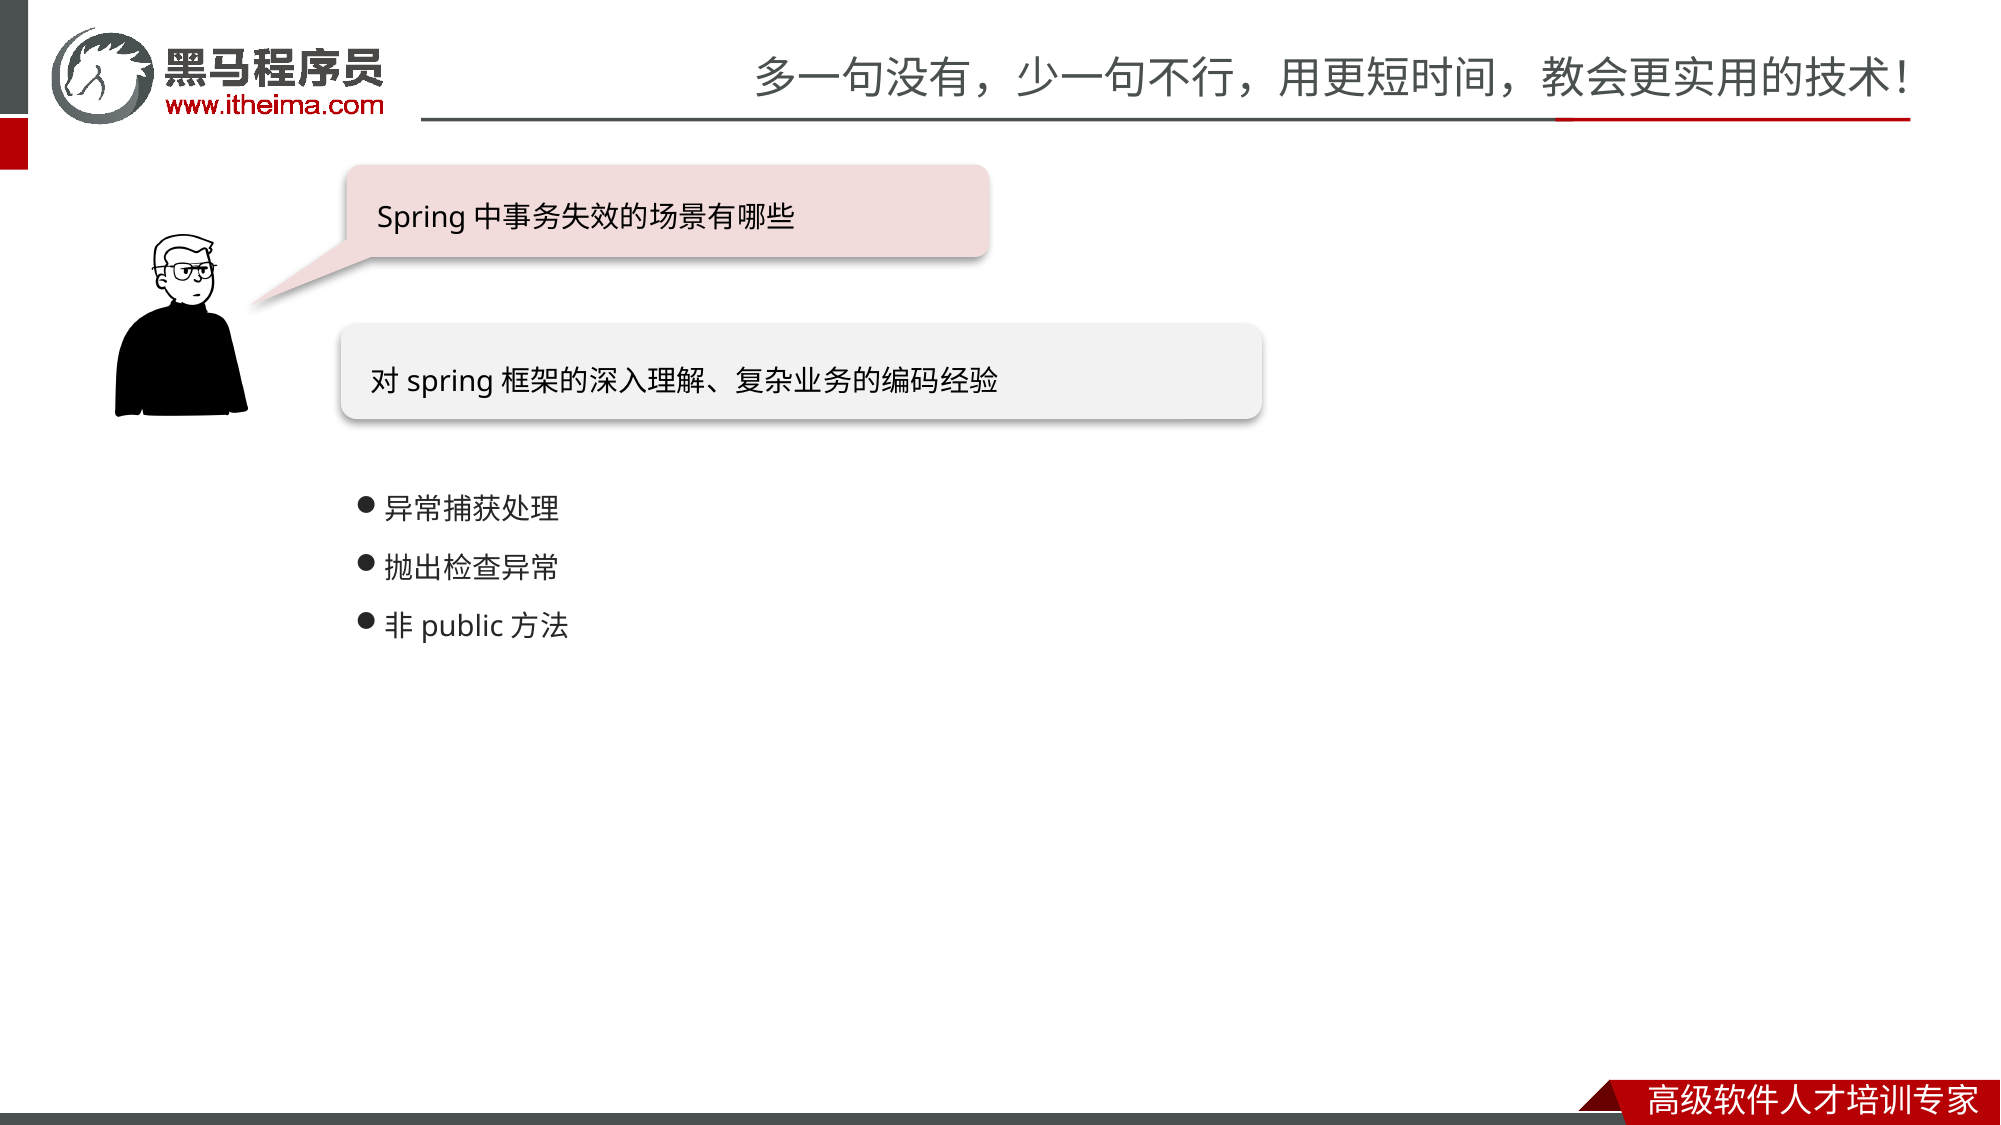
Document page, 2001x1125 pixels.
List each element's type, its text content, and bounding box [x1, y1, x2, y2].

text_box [340, 323, 1263, 426]
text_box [249, 164, 1103, 306]
picture [110, 228, 253, 421]
text_box 异常捕获处理 抛出检查异常 非public方法 [340, 466, 1227, 671]
picture [50, 26, 384, 125]
